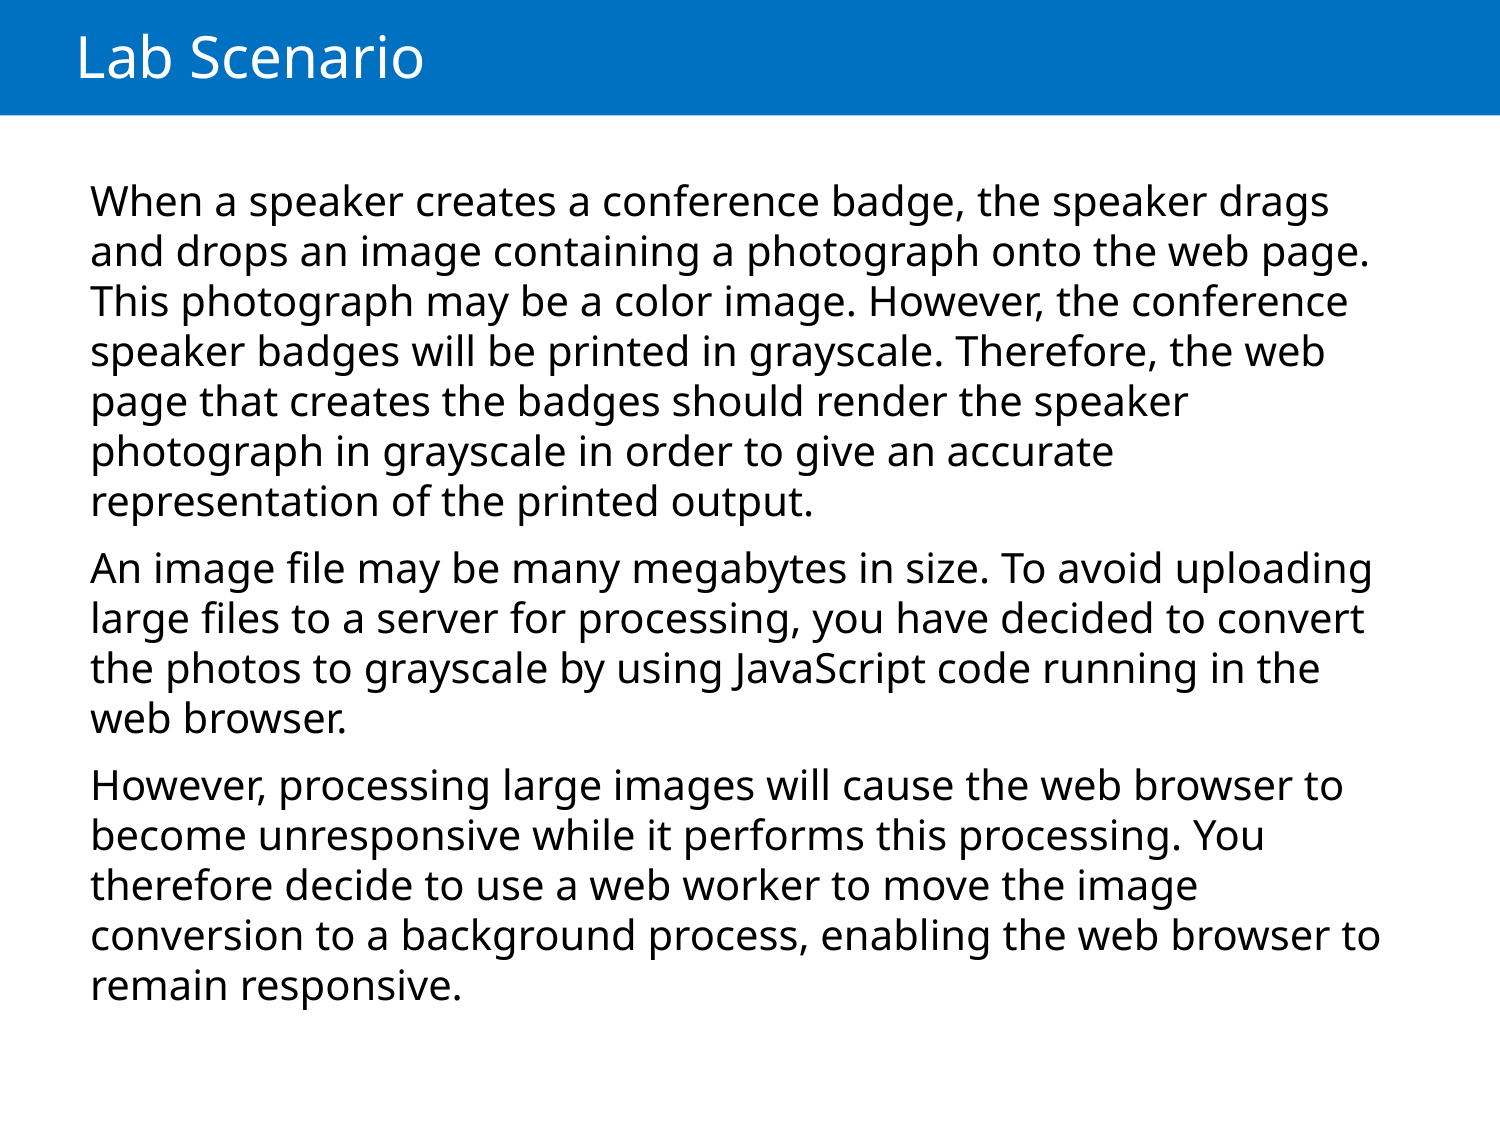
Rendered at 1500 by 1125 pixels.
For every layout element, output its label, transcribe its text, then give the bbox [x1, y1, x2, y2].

text_box When a speaker creates a conference badge, the speaker drags and drops an image containing a photograph onto the web page. This photograph may be a color image. However, the conference speaker badges will be printed in grayscale. Therefore, the web page that creates the badges should render the speaker photograph in grayscale in order to give an accurate representation of the printed output. An image file may be many megabytes in size. To avoid uploading large files to a server for processing, you have decided to convert the photos to grayscale by using JavaScript code running in the web browser. However, processing large images will cause the web browser to become unresponsive while it performs this processing. You therefore decide to use a web worker to move the image conversion to a background process, enabling the web browser to remain responsive. [75, 167, 1408, 1096]
title Lab Scenario [75, 0, 1351, 122]
